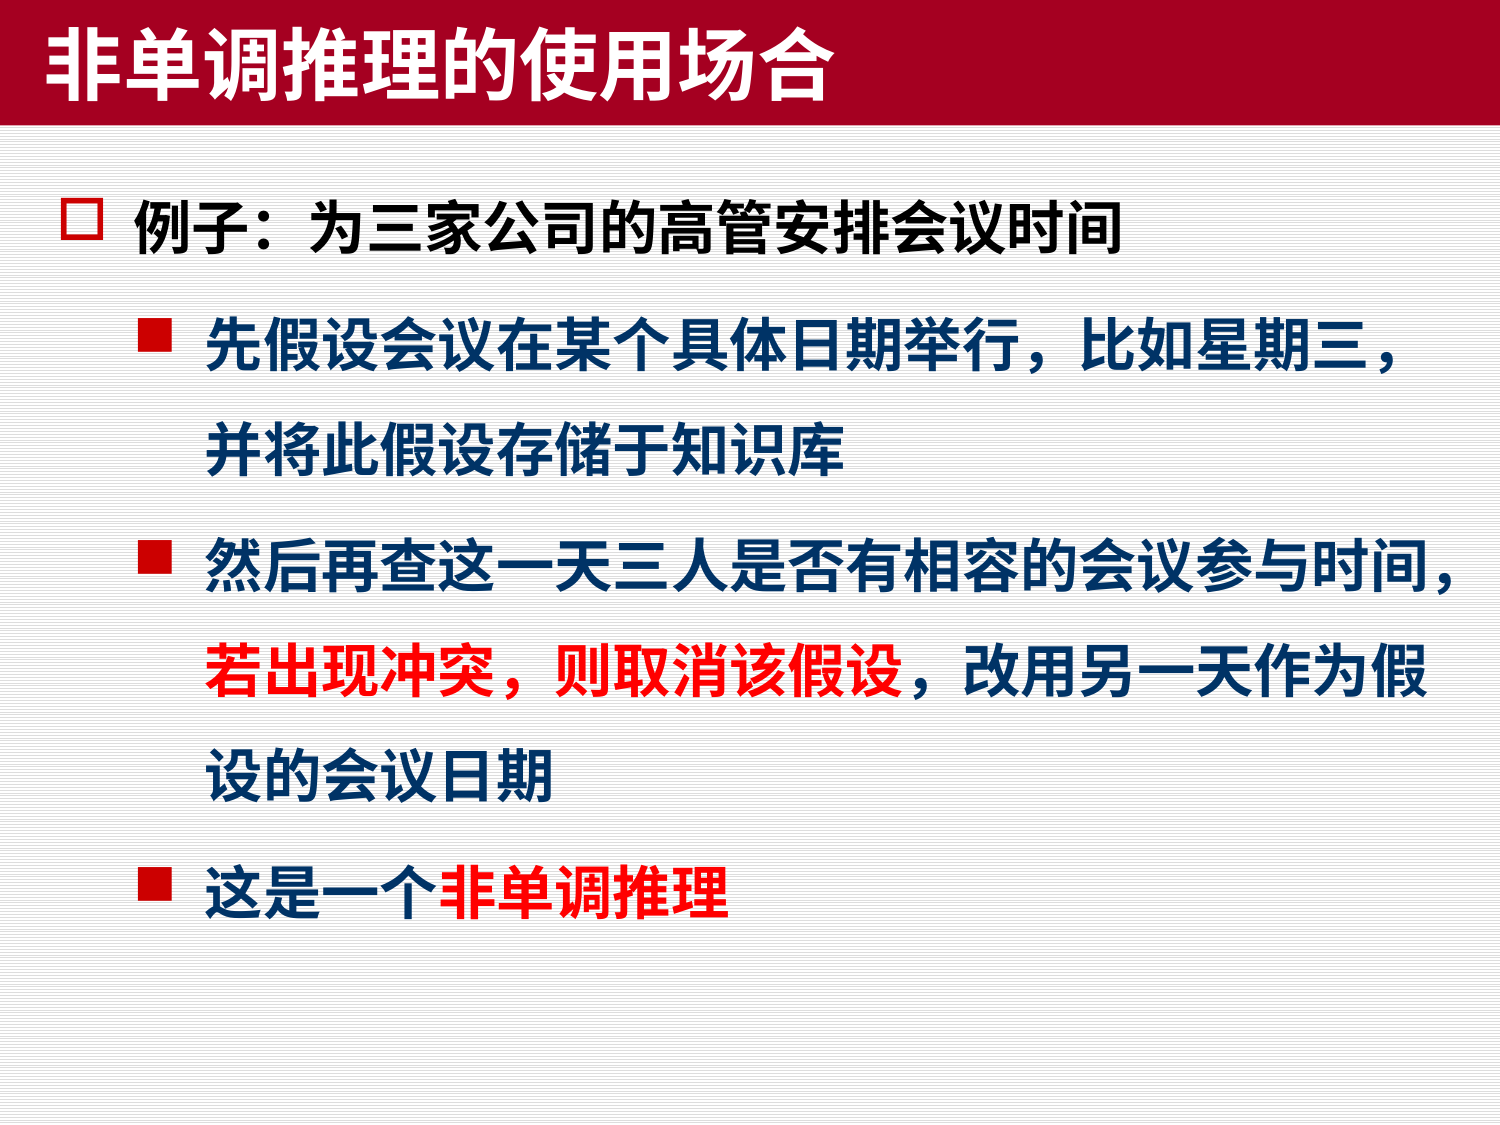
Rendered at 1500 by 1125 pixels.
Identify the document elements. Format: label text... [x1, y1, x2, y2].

title 非单调推理的使用场合 [0, 0, 1500, 126]
list 例子：为三家公司的高管安排会议时间 先假设会议在某个具体日期举行，比如星期三，并将此假设存储于知识库 然后再查这一天三人是否有相容的会议参与时间，若出现冲突，则取消该假设，改用另一天作为假设的会议日期 这是一个非单调推理 [41, 148, 1459, 1035]
